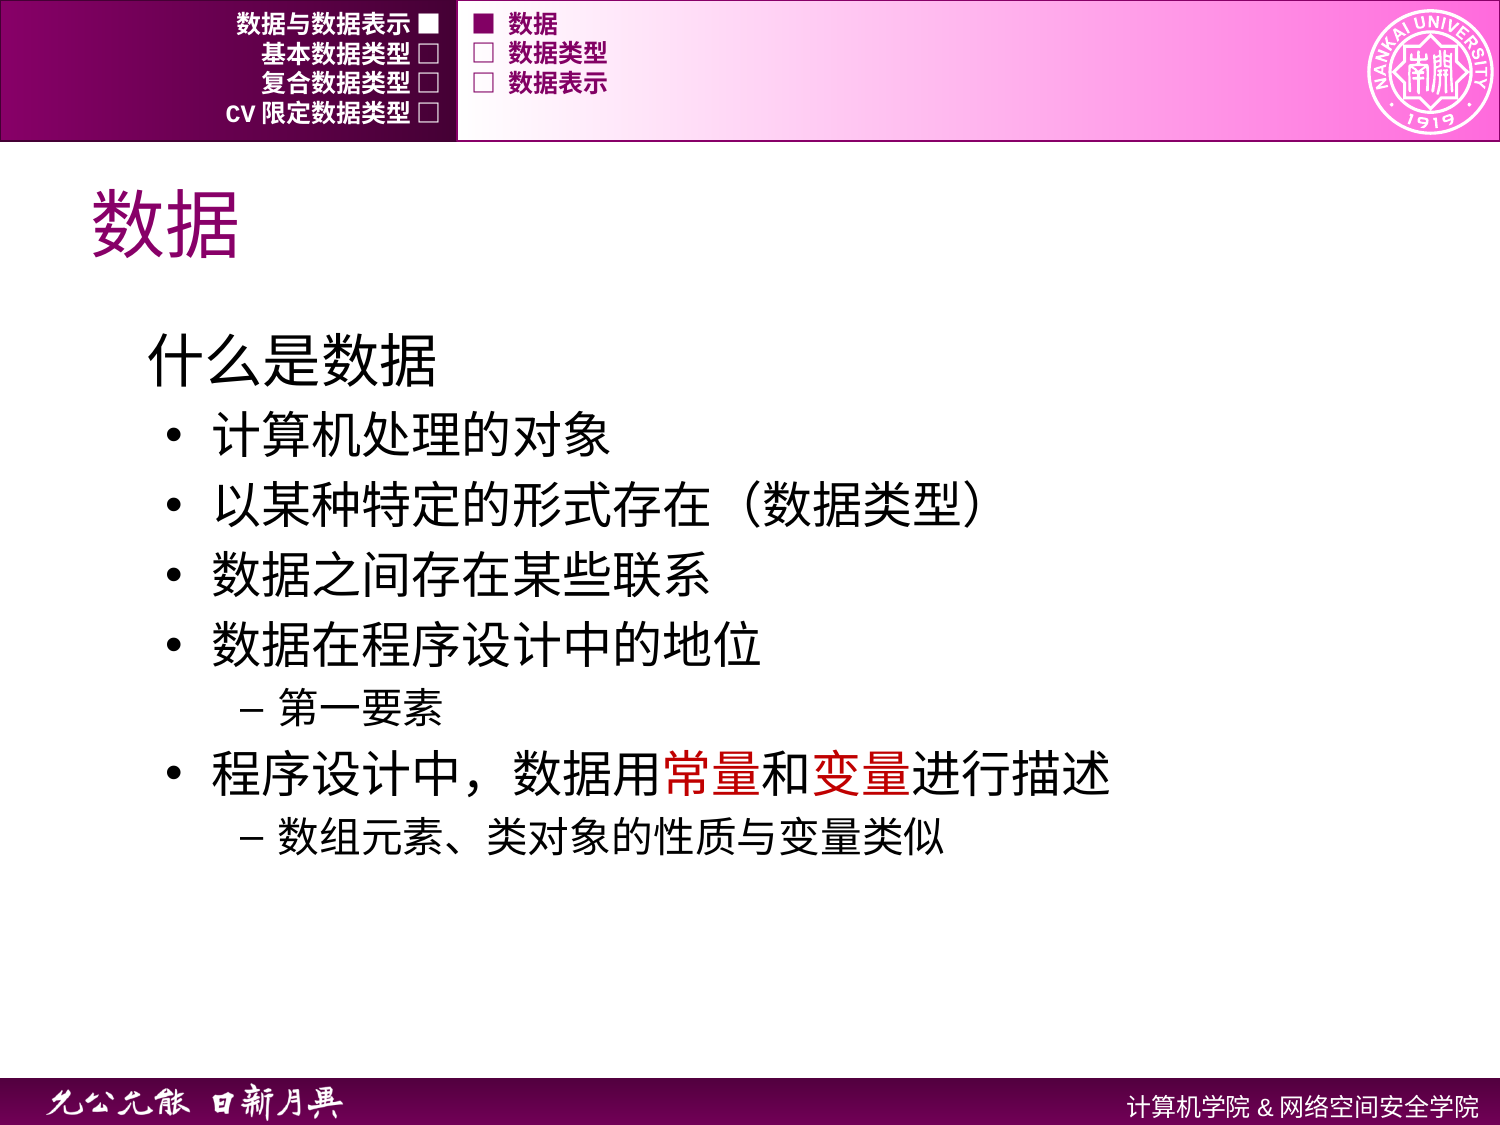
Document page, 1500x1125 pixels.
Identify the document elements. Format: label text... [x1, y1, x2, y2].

picture [35, 1081, 356, 1122]
text_box 基本数据类型 □ [0, 36, 455, 66]
text_box CV限定数据类型 □ [0, 95, 459, 129]
list 什么是数据 计算机处理的对象 以某种特定的形式存在（数据类型） 数据之间存在某些联系 数据在程序设计中的地位 第一要素 程序设计中，数据用常量和变量进行描述 数组元素、类对象的性质与变量类似 [74, 316, 1426, 1055]
title 数据 [74, 163, 1426, 282]
text_box □ 数据表示 [455, 66, 1361, 99]
text_box 复合数据类型 □ [0, 66, 455, 95]
text_box 数据与数据表示 ■ [0, 7, 455, 36]
text_box □ 数据类型 [455, 36, 1361, 66]
text_box ■ 数据 [455, 7, 1361, 36]
